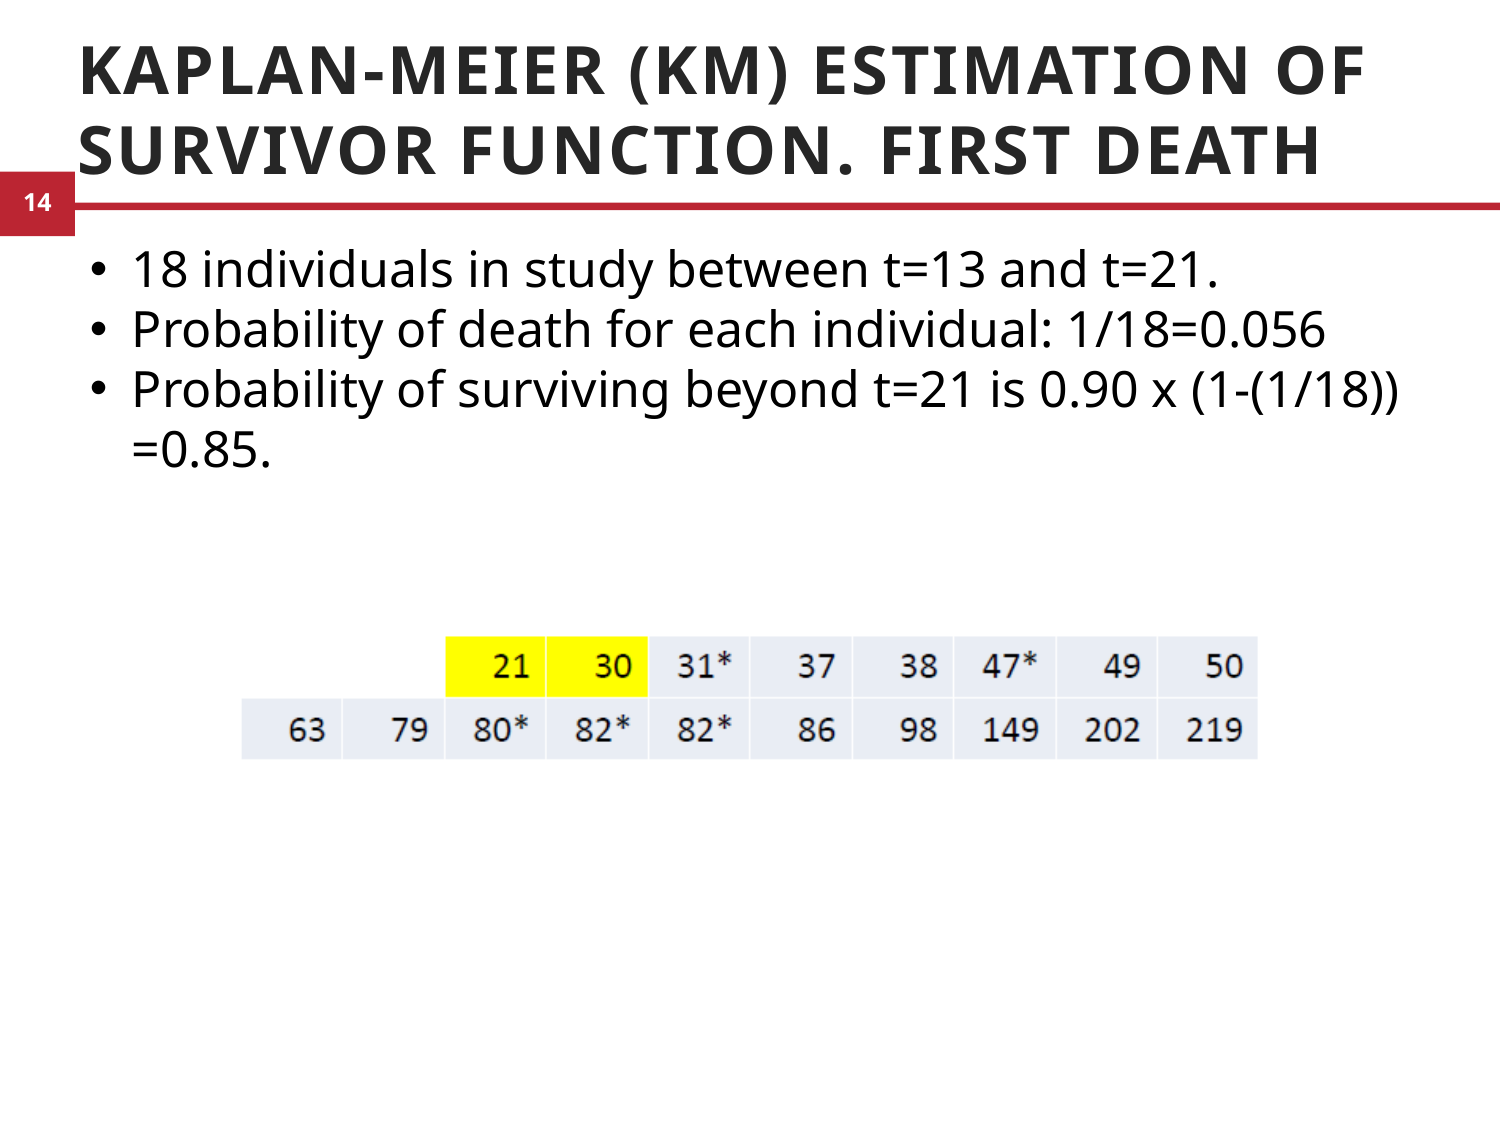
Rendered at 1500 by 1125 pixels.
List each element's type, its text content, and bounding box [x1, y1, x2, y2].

picture [230, 624, 1270, 770]
text_box 18 individuals in study between t=13 and t=21. Probability of death for each individual: 1/18=0.056 Probability of surviving beyond t=21 is 0.90 x (1-(1/18)) =0.85. [75, 230, 1463, 938]
title Kaplan-Meier (KM) estimation of survivor function. First death [75, 0, 1500, 188]
